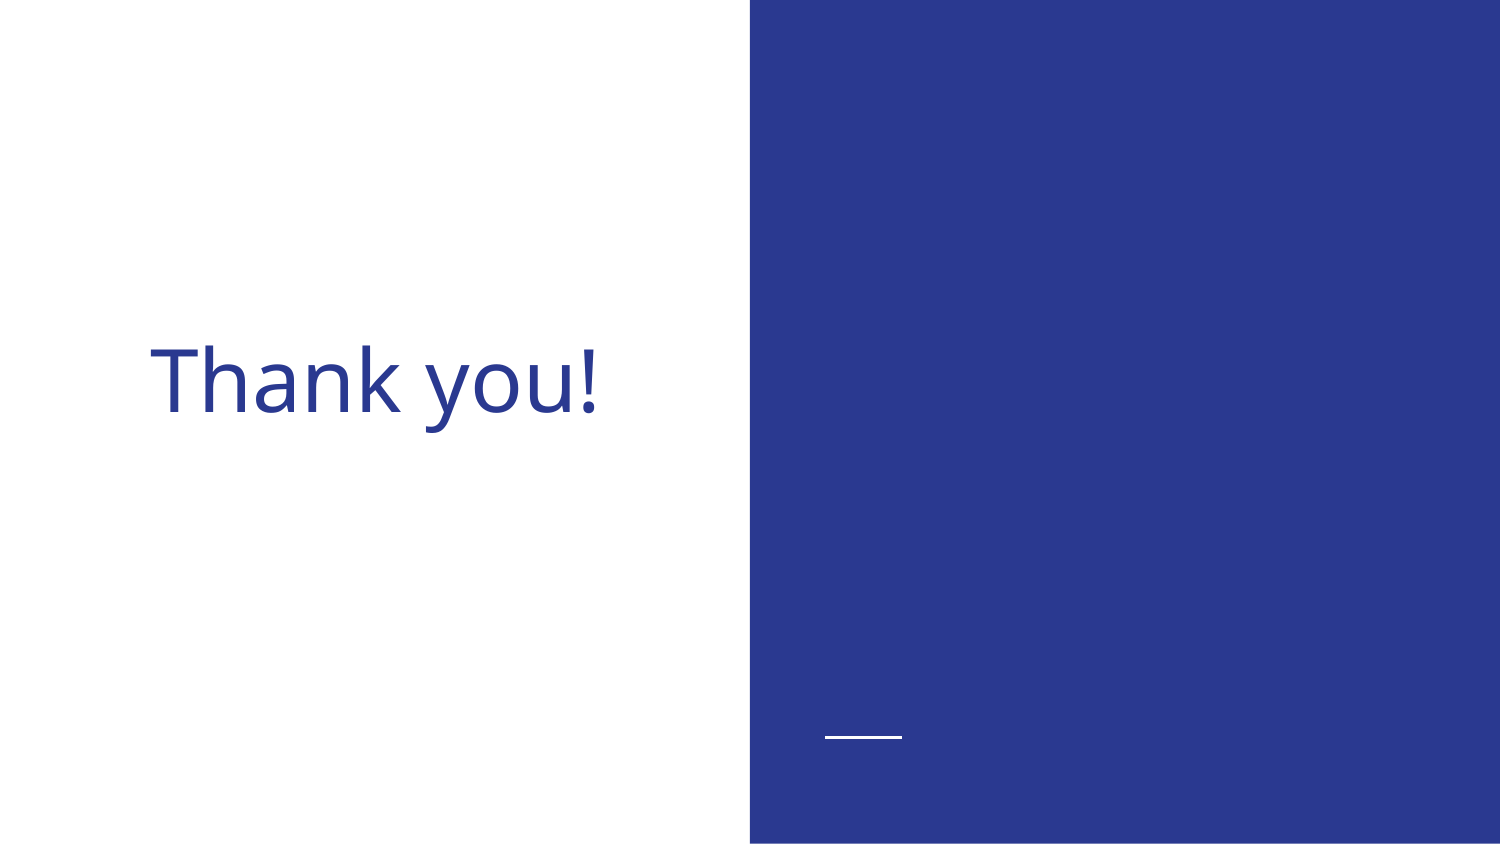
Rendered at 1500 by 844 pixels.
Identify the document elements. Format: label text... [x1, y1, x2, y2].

title Thank you! [43, 188, 708, 446]
